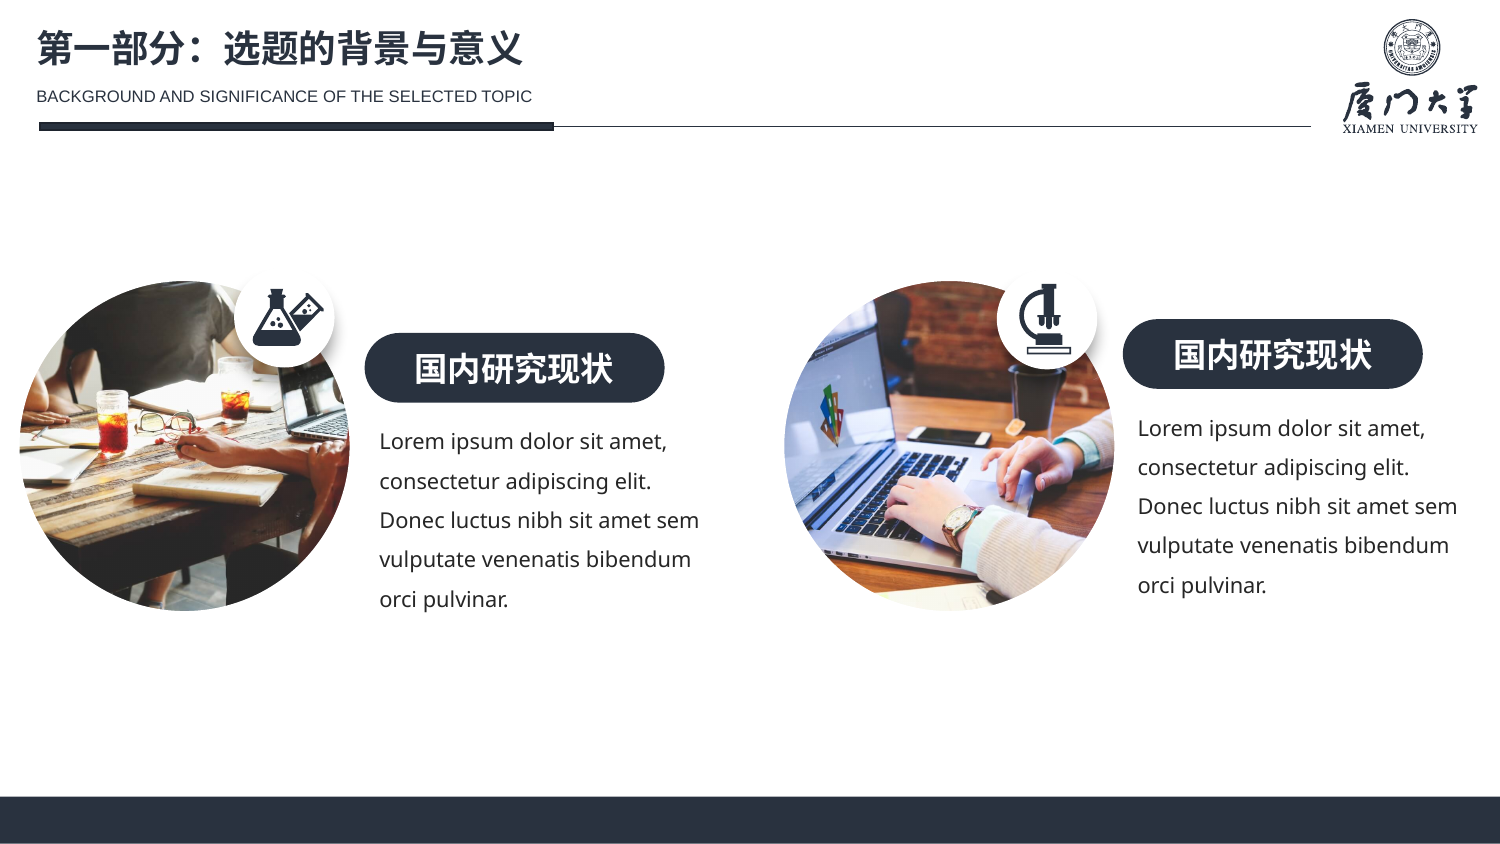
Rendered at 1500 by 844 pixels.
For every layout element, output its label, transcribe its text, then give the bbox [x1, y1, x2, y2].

text_box [252, 288, 324, 346]
text_box 国内研究现状 [363, 331, 666, 404]
text_box Lorem ipsum dolor sit amet, consectetur adipiscing elit. Donec luctus nibh sit amet sem vulputate venenatis bibendum orci pulvinar. [364, 407, 724, 619]
text_box Lorem ipsum dolor sit amet, consectetur adipiscing elit. Donec luctus nibh sit amet sem vulputate venenatis bibendum orci pulvinar. [1122, 393, 1482, 606]
text_box BACKGROUND AND SIGNIFICANCE OF THE SELECTED TOPIC [21, 78, 549, 114]
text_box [1019, 283, 1072, 355]
text_box [17, 278, 352, 614]
text_box 第一部分：选题的背景与意义 [21, 18, 539, 78]
text_box [995, 267, 1099, 371]
text_box 国内 [233, 266, 336, 369]
text_box 国内研究现状 [1121, 318, 1424, 390]
text_box [782, 278, 1117, 614]
